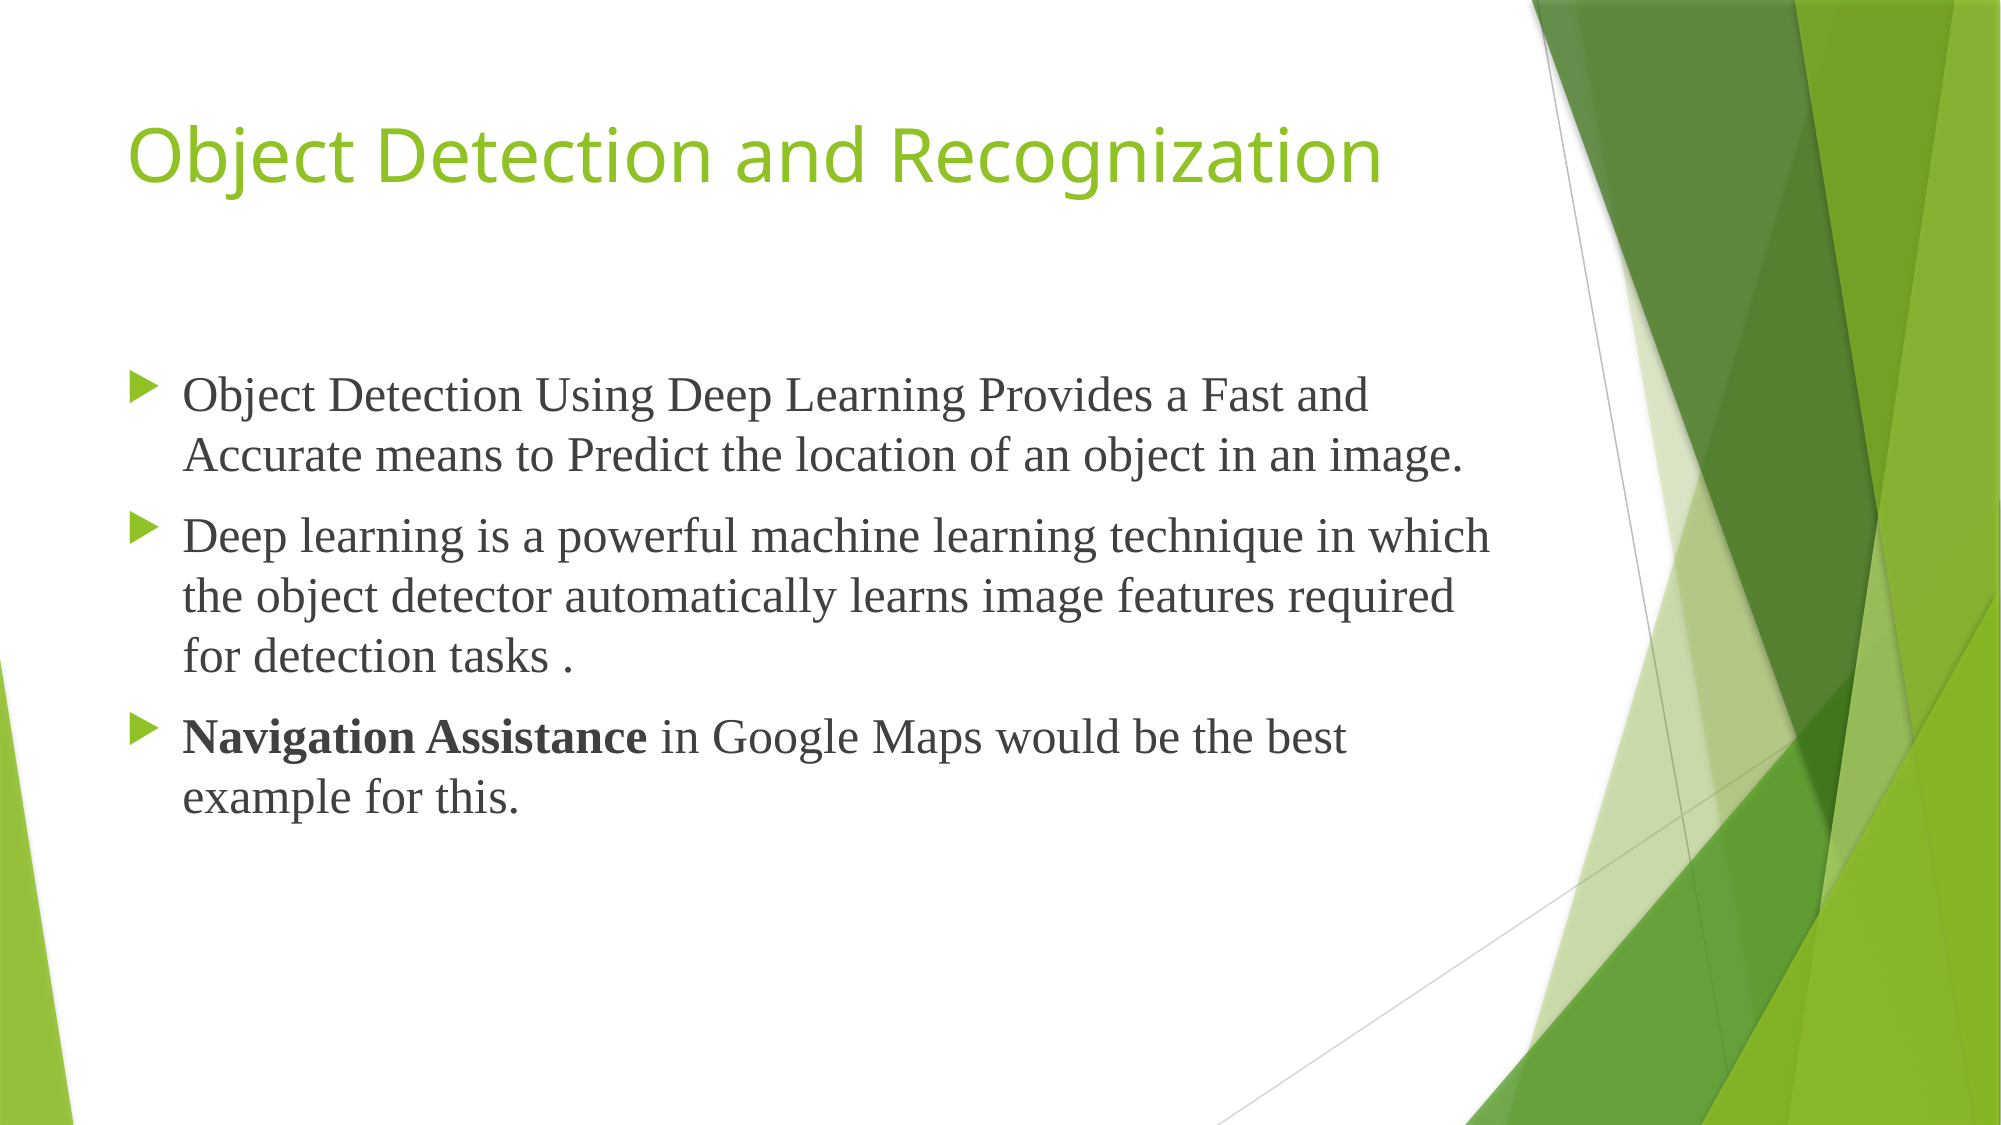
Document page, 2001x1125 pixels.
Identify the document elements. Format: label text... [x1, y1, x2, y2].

list Object Detection Using Deep Learning Provides a Fast and Accurate means to Predict the location of an object in an image. Deep learning is a powerful machine learning technique in which the object detector automatically learns image features required for detection tasks . Navigation Assistance in Google Maps would be the best example for this. [111, 354, 1522, 992]
title Object Detection and Recognization [111, 99, 1522, 317]
